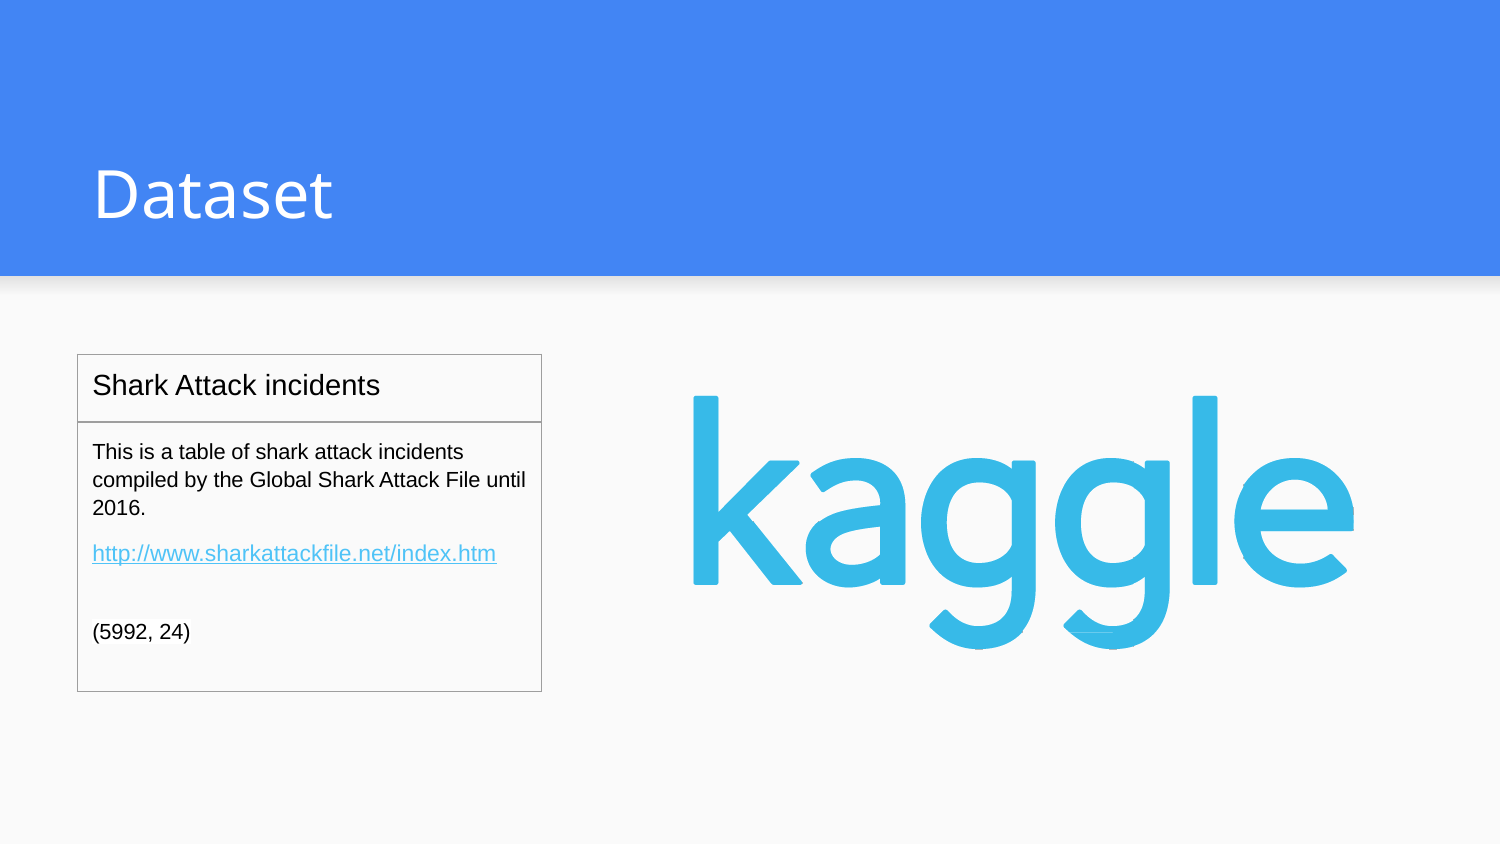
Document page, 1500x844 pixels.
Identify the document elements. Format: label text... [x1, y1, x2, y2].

table_cell This is a table of shark attack incidents compiled by the Global Shark Attack File until 2016. http://www.sharkattackfile.net/index.htm (5992, 24) [78, 423, 541, 691]
picture [691, 394, 1354, 651]
table_header Shark Attack incidents [78, 355, 541, 421]
title Dataset [77, 121, 1427, 248]
